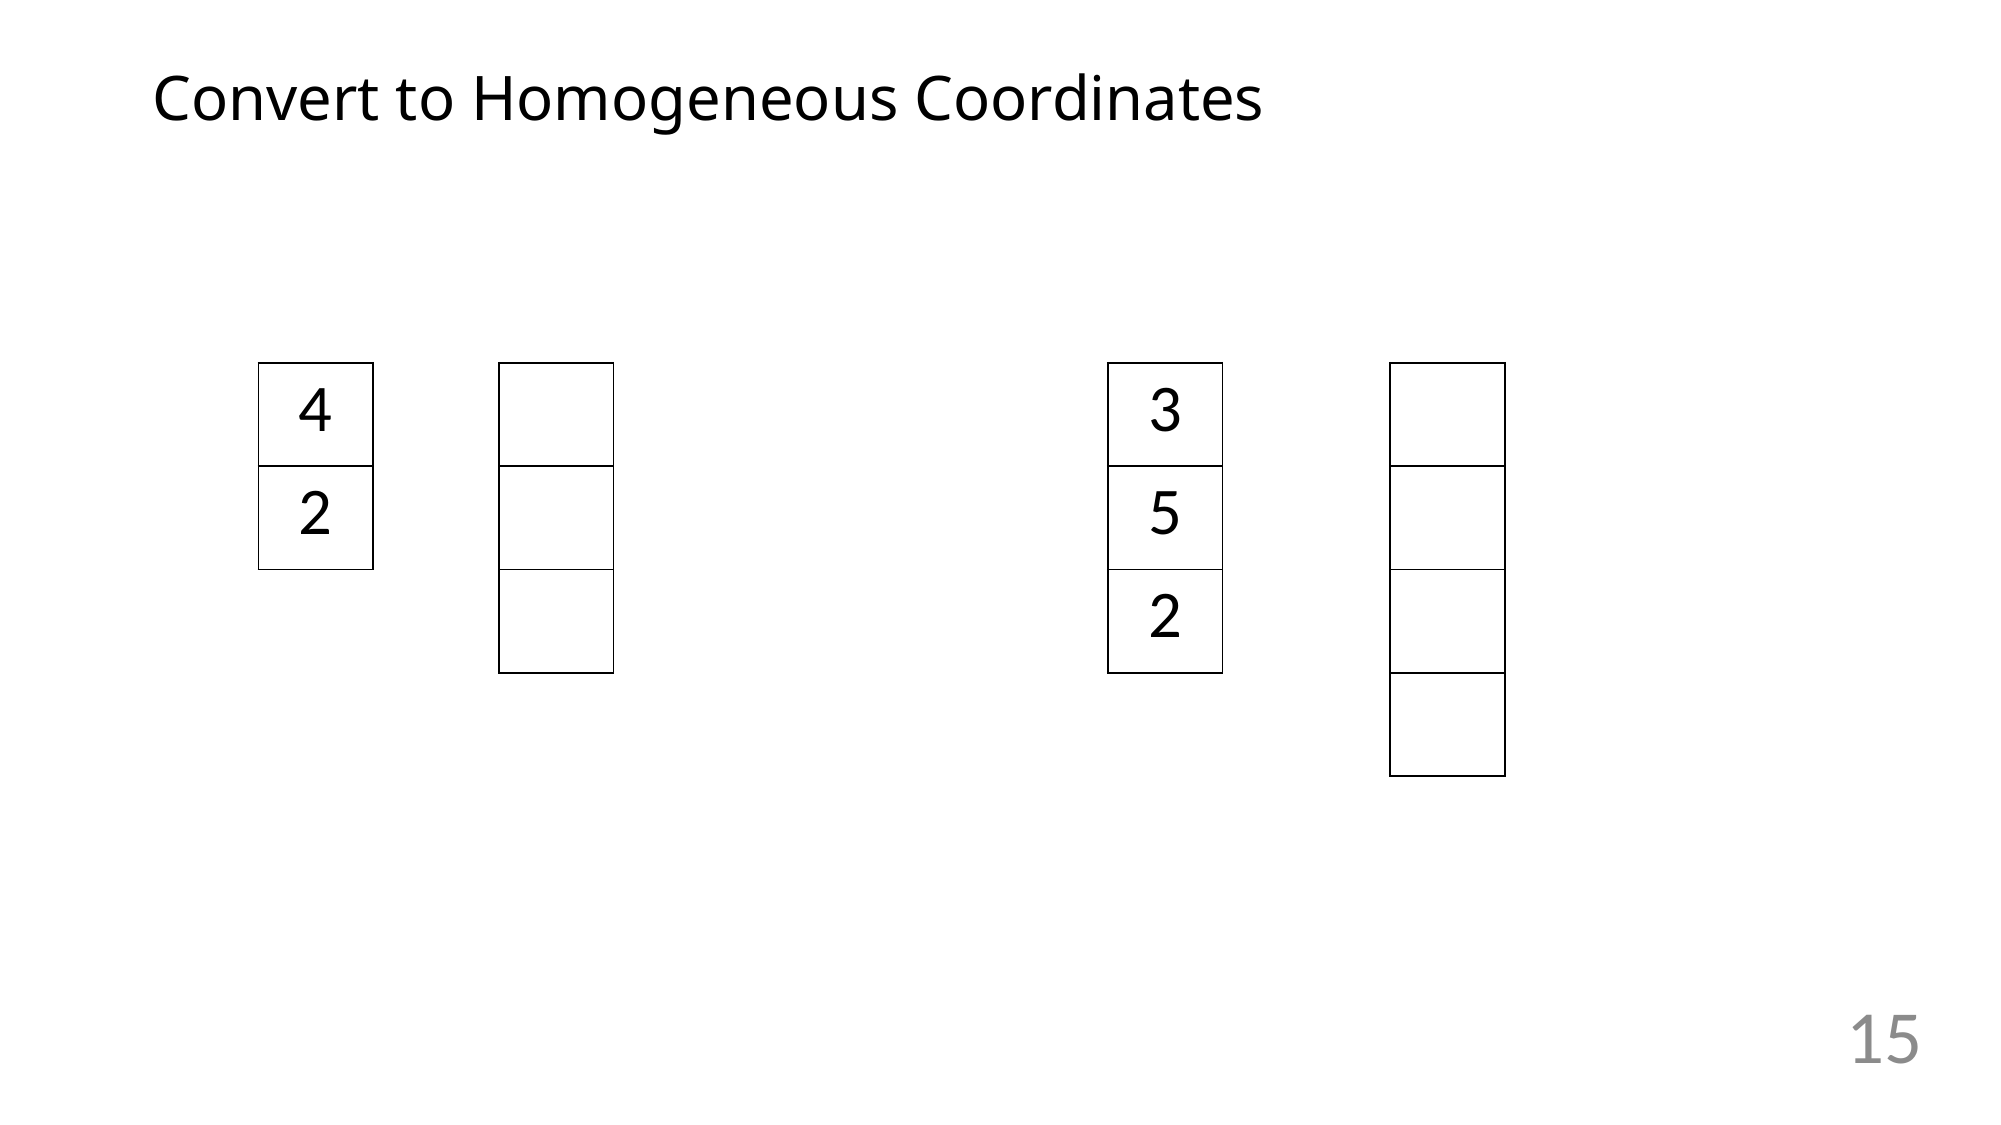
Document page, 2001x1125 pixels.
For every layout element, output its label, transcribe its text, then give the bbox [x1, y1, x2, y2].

table_cell [1391, 467, 1504, 569]
table_cell 5 [1109, 467, 1222, 569]
slide_number 15 [1750, 969, 1938, 1099]
table_header 4 [259, 364, 372, 465]
table_cell 2 [1109, 570, 1222, 672]
table_cell [1391, 570, 1504, 672]
title Convert to Homogeneous Coordinates [137, 59, 1863, 142]
table_header [500, 364, 613, 465]
table_header 3 [1109, 364, 1222, 465]
table_cell [500, 467, 613, 569]
table_cell [1391, 674, 1504, 775]
table_header [1391, 364, 1504, 465]
table_cell [500, 570, 613, 672]
table_cell 2 [259, 467, 372, 569]
